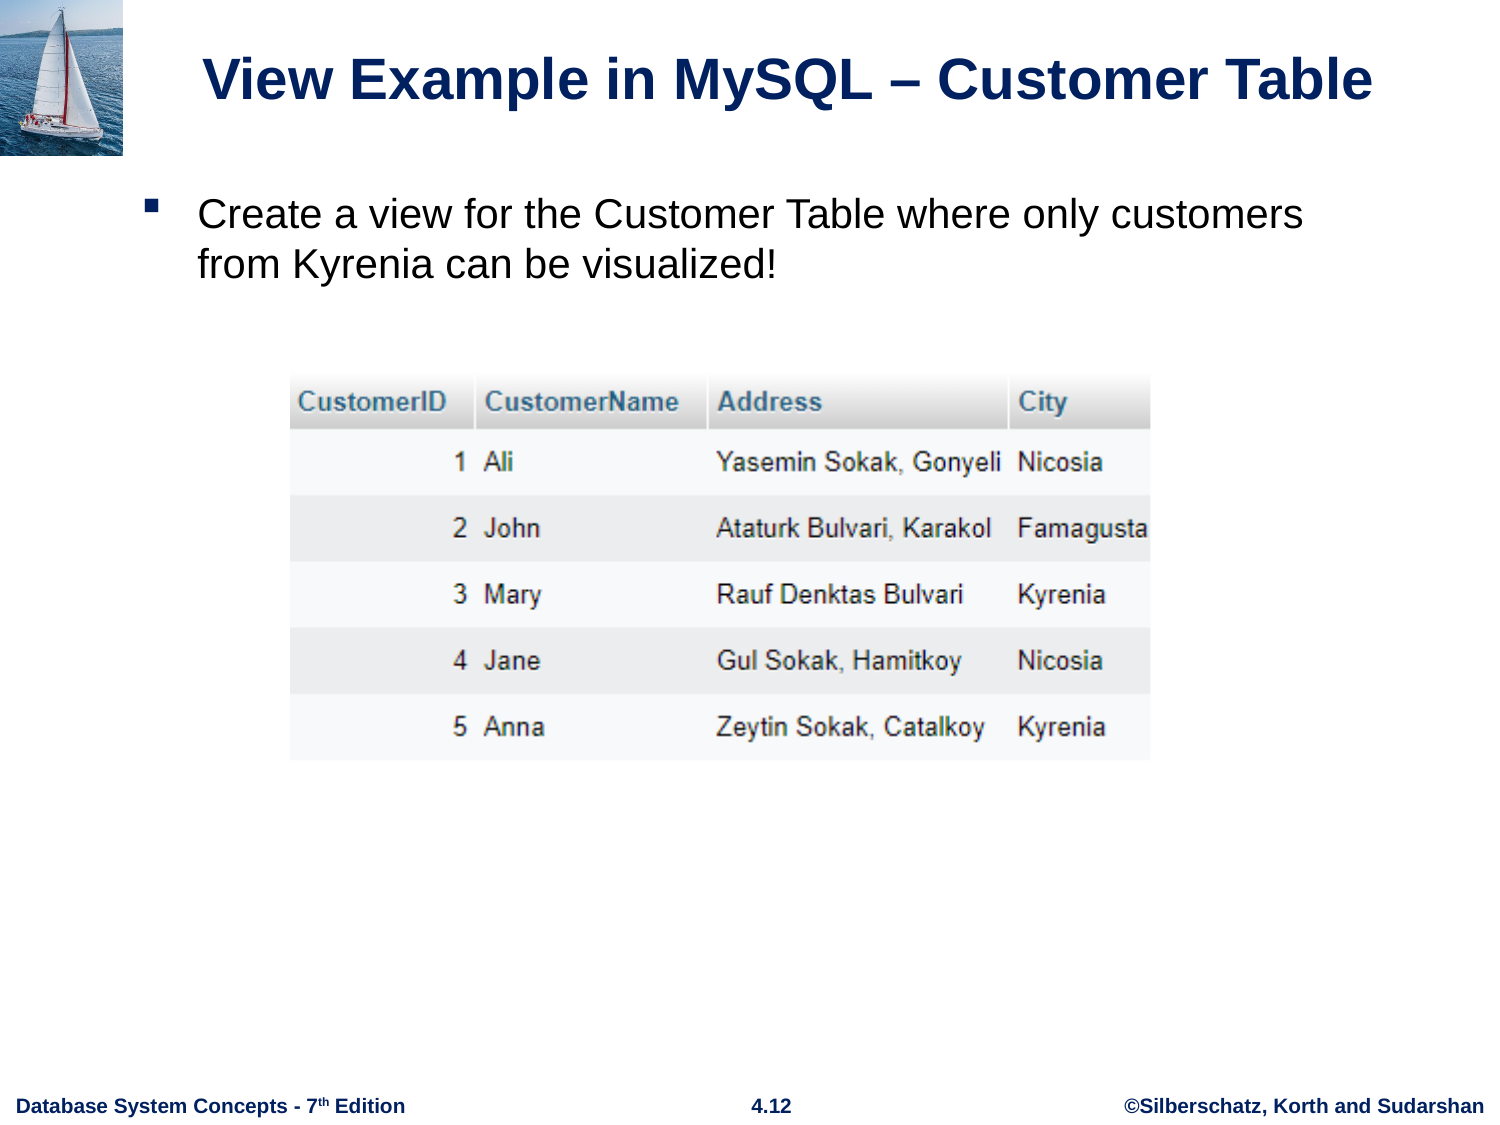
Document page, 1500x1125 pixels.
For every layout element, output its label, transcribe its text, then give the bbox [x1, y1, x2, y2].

picture [289, 356, 1151, 769]
picture [0, 0, 123, 156]
list Create a view for the Customer Table where only customers from Kyrenia can be visualized! [126, 179, 1391, 984]
title View Example in MySQL – Customer Table [125, 18, 1452, 120]
